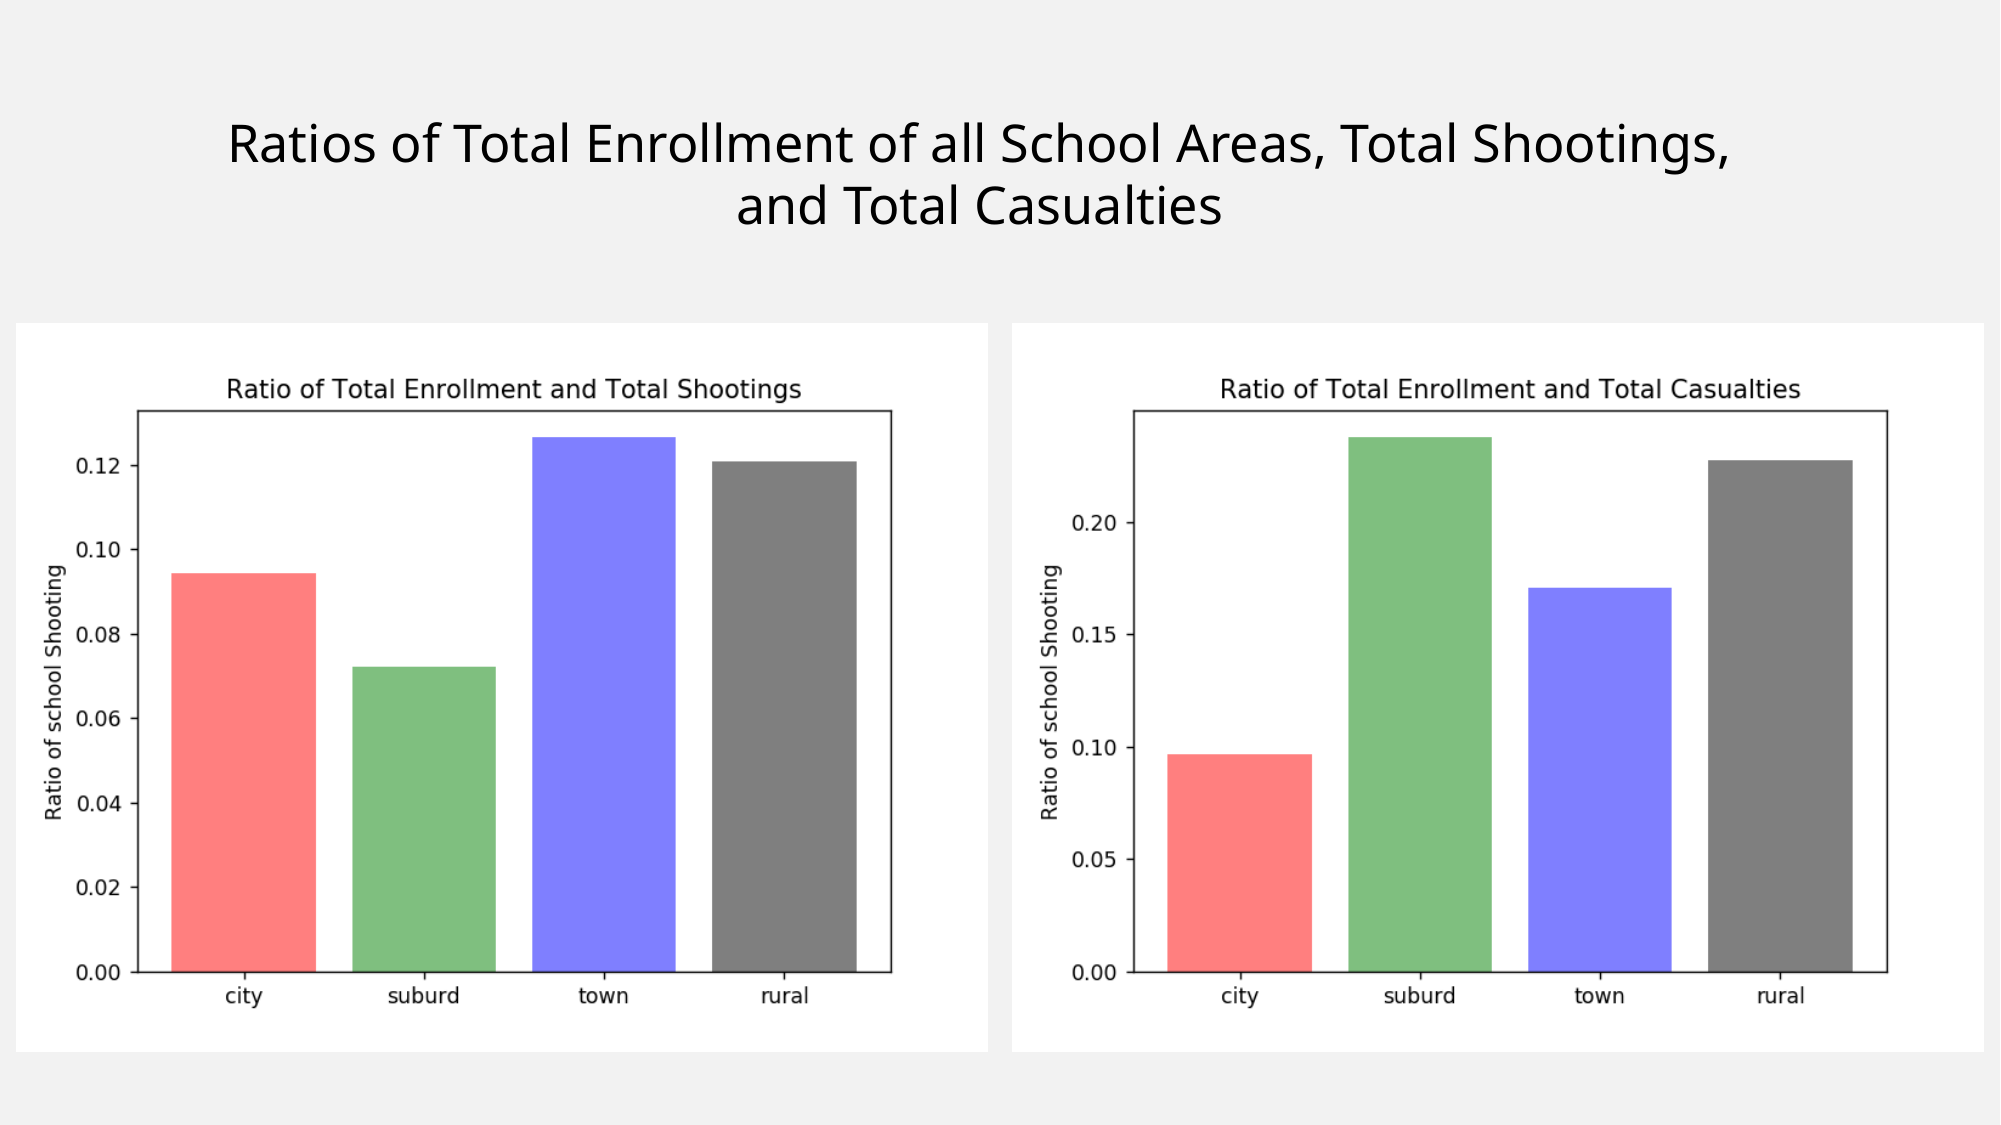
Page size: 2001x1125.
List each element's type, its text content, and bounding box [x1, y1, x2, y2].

text_box Ratios of Total Enrollment of all School Areas, Total Shootings, and Total Casualties [212, 103, 1748, 243]
picture [16, 323, 988, 1052]
picture [1012, 323, 1984, 1052]
